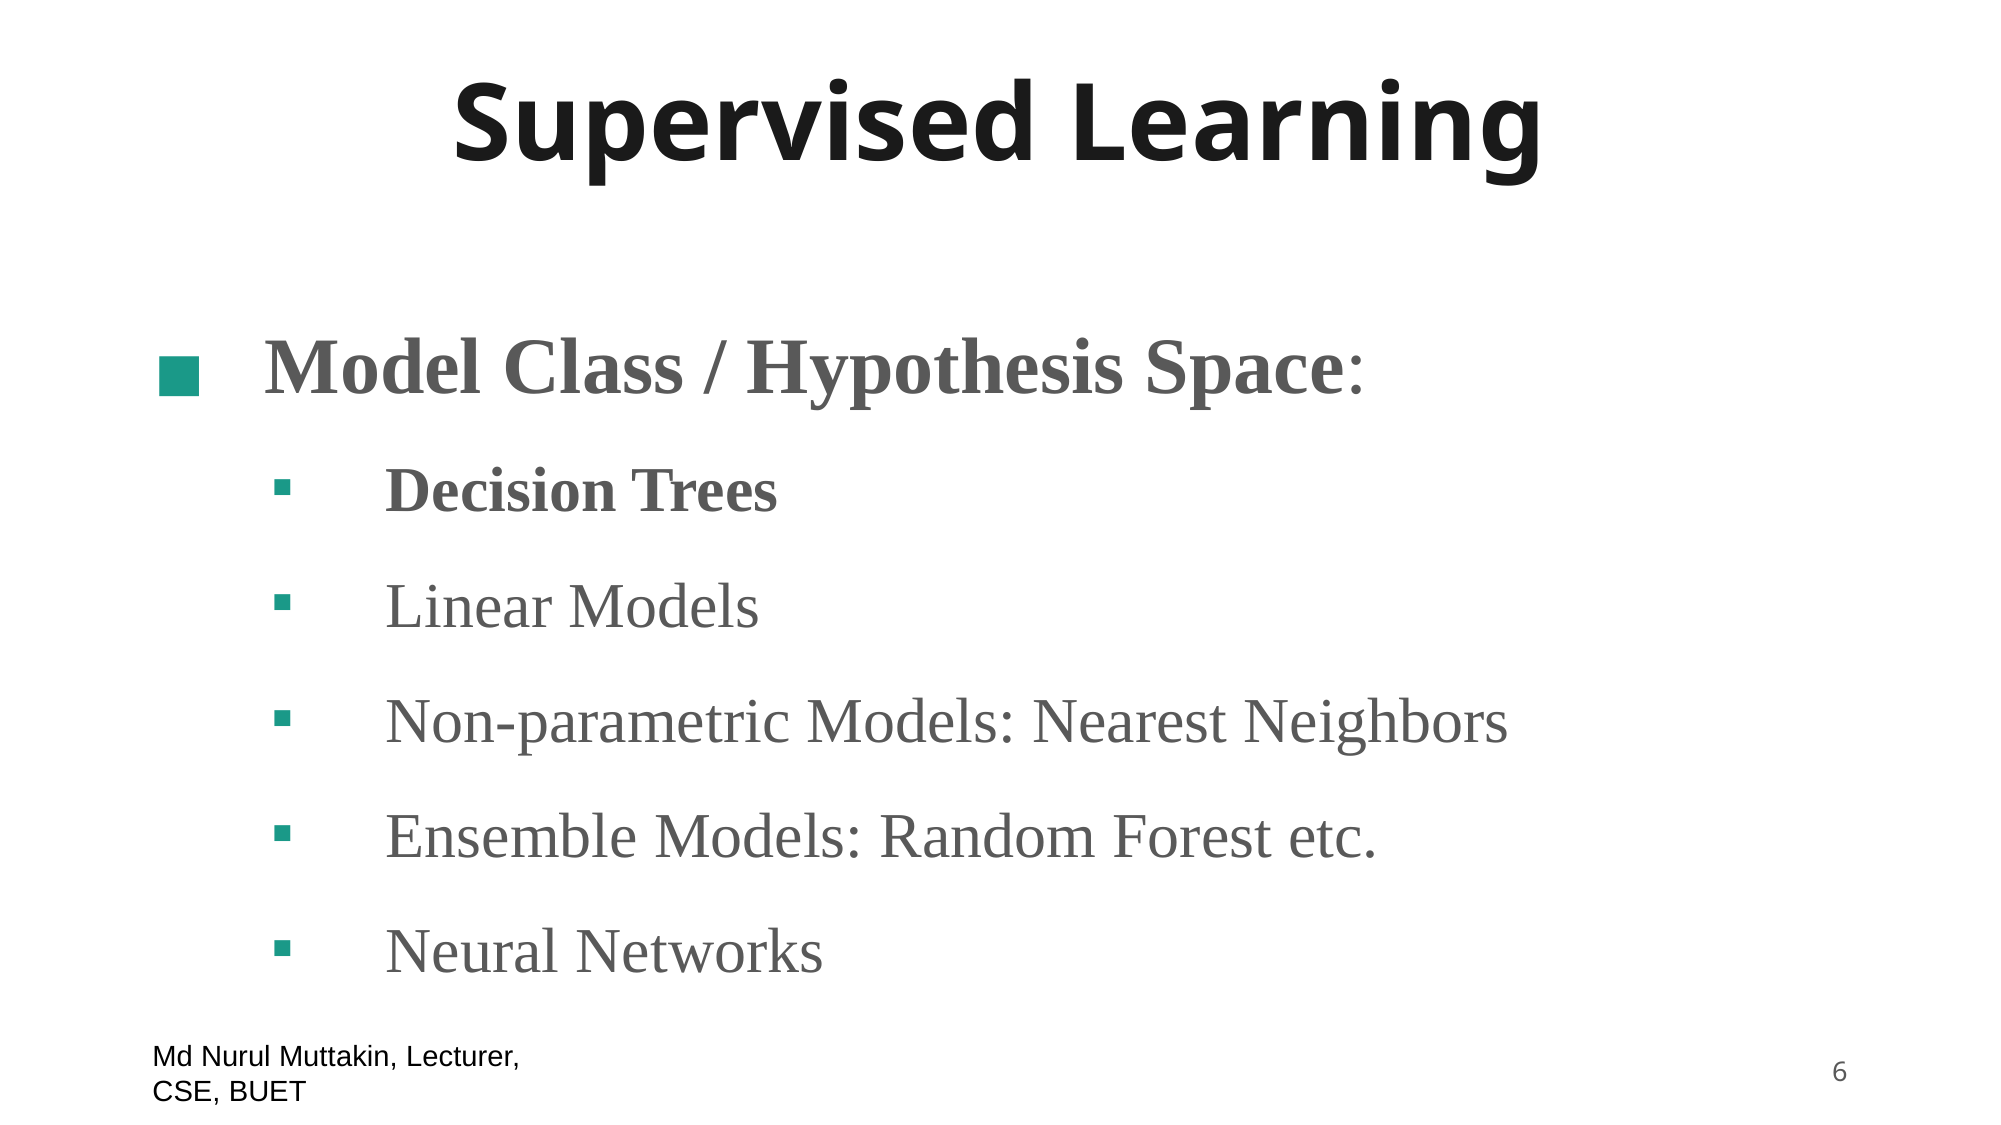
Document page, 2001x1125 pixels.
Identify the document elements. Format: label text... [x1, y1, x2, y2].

title Supervised Learning [137, 59, 1863, 192]
list Model Class / Hypothesis Space: Decision Trees Linear Models Non-parametric Models: Nearest Neighbors Ensemble Models: Random Forest etc. Neural Networks [137, 299, 1672, 998]
slide_number ‹#› [1412, 1042, 1863, 1103]
slide_number Md Nurul Muttakin, Lecturer, CSE, BUET [137, 1042, 588, 1103]
